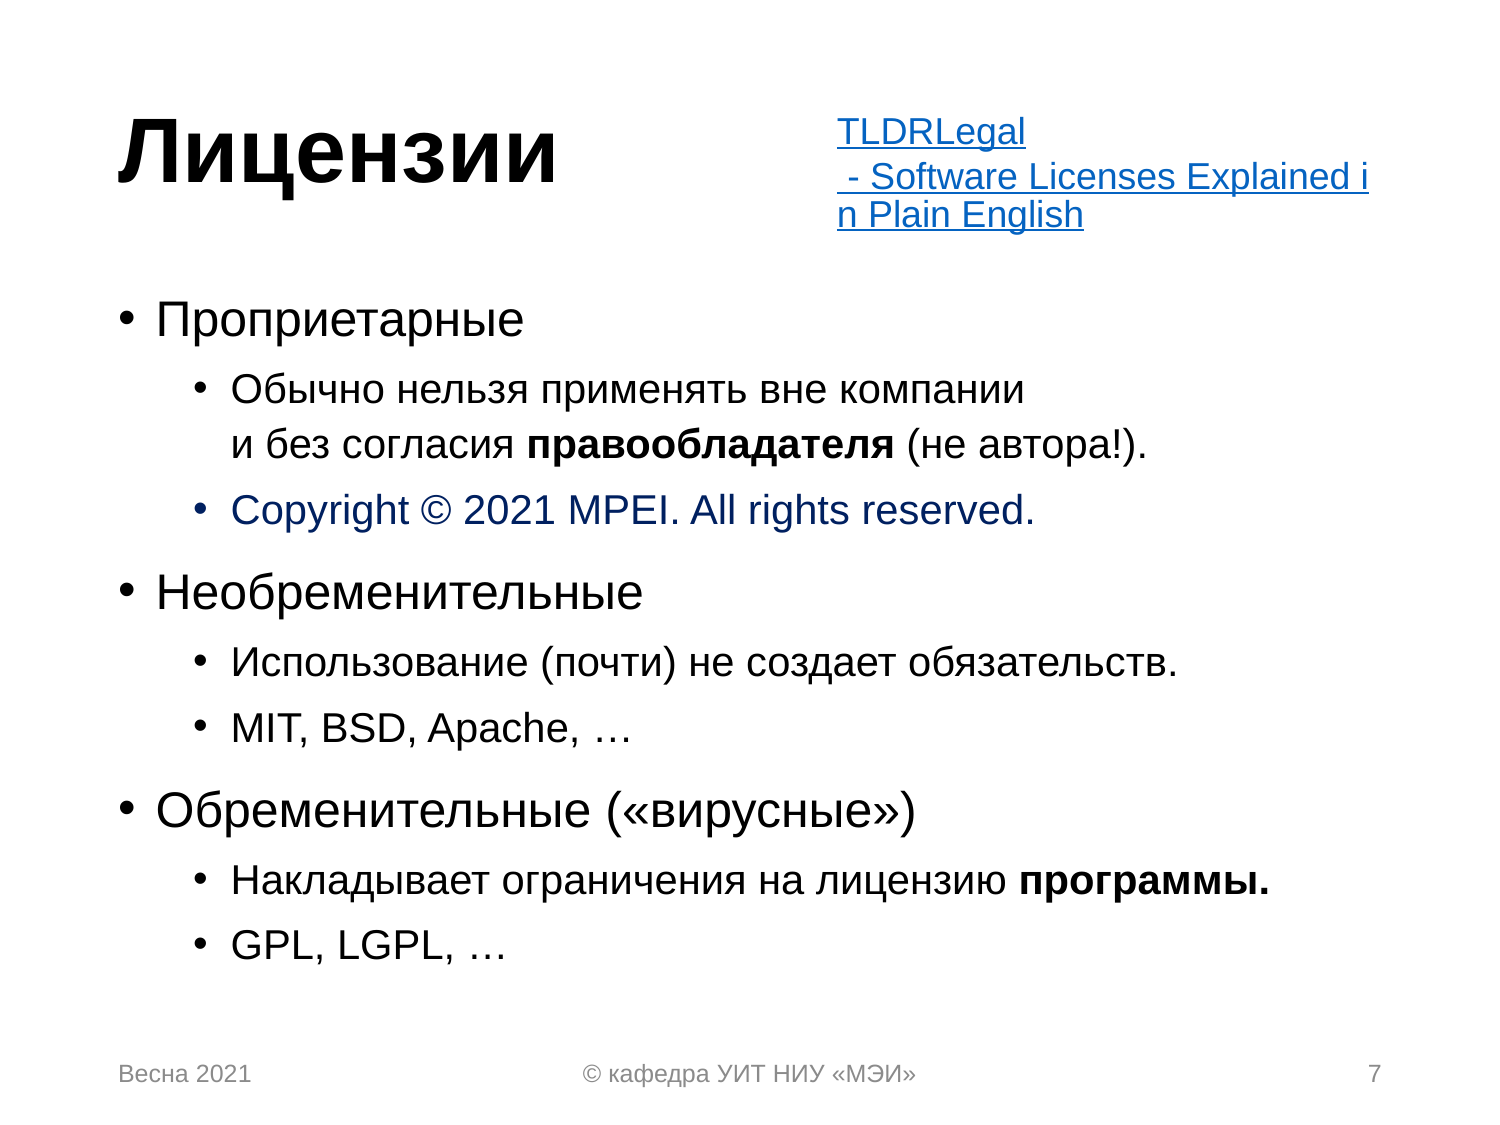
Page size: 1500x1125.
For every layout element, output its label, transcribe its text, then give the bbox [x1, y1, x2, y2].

text_box TLDRLegal - Software Licenses Explained in Plain English [822, 99, 1397, 205]
slide_number Весна 2021 [103, 1042, 441, 1103]
slide_number 7 [1059, 1042, 1397, 1103]
footer © кафедра УИТ НИУ «МЭИ» [496, 1042, 1004, 1103]
title Лицензии [103, 59, 1397, 246]
list Проприетарные Обычно нельзя применять вне компании и без согласия правообладателя (не автора!). Copyright © 2021 MPEI. All rights reserved. Необременительные Использование (почти) не создает обязательств. MIT, BSD, Apache, … Обременительные («вирусные») Накладывает ограничения на лицензию программы. GPL, LGPL, … [103, 273, 1397, 1014]
